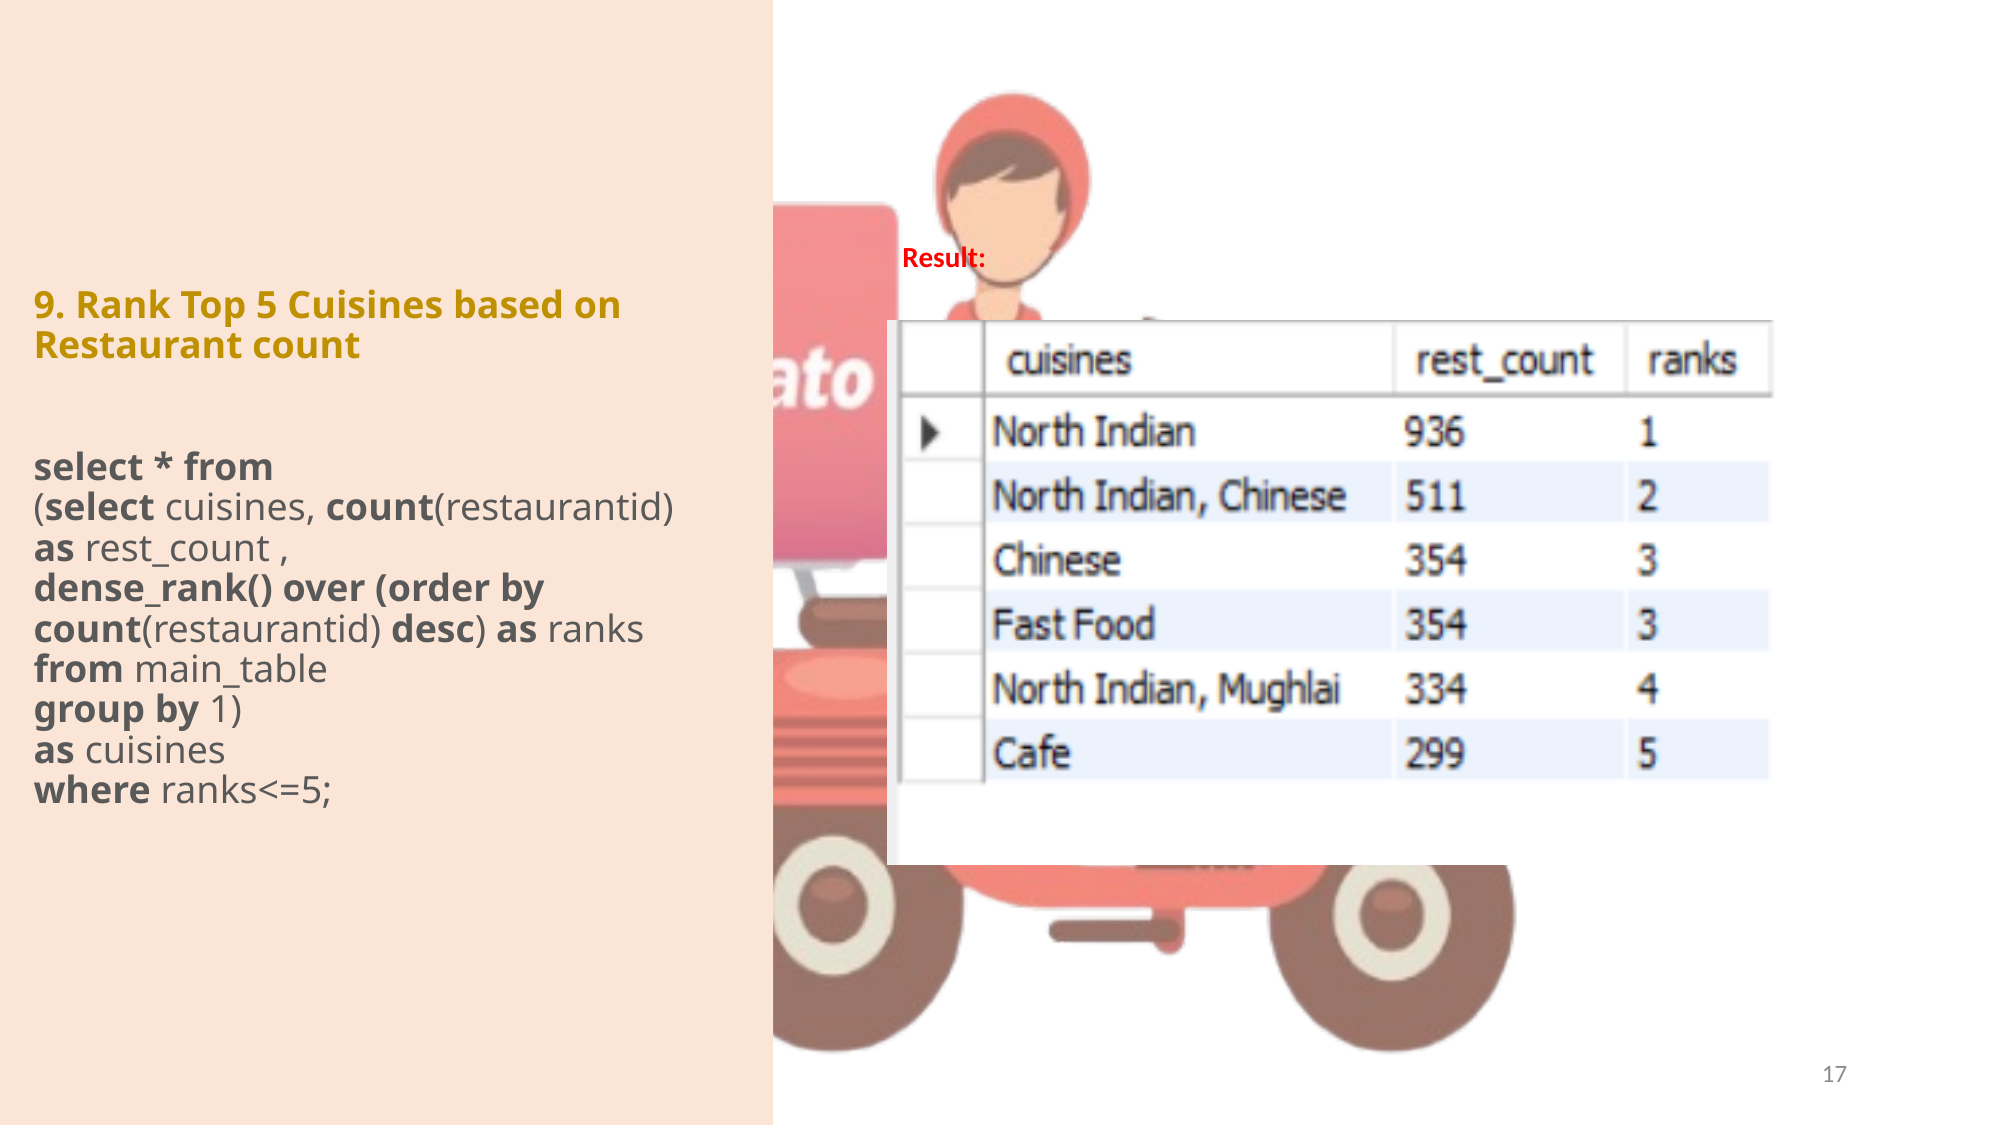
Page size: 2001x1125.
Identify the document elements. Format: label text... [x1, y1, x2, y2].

picture [887, 320, 1890, 865]
text_box [0, 0, 774, 1125]
slide_number 17 [1412, 1042, 1863, 1103]
list Result: [887, 235, 1368, 320]
text_box [774, 0, 2000, 1125]
title 9. Rank Top 5 Cuisines based on Restaurant count select * from (select cuisines, count(restaurantid) as rest_count , dense_rank() over (order by count(restaurantid) desc) as ranks from main_table group by 1) as cuisines where ranks<=5; [18, 142, 735, 865]
